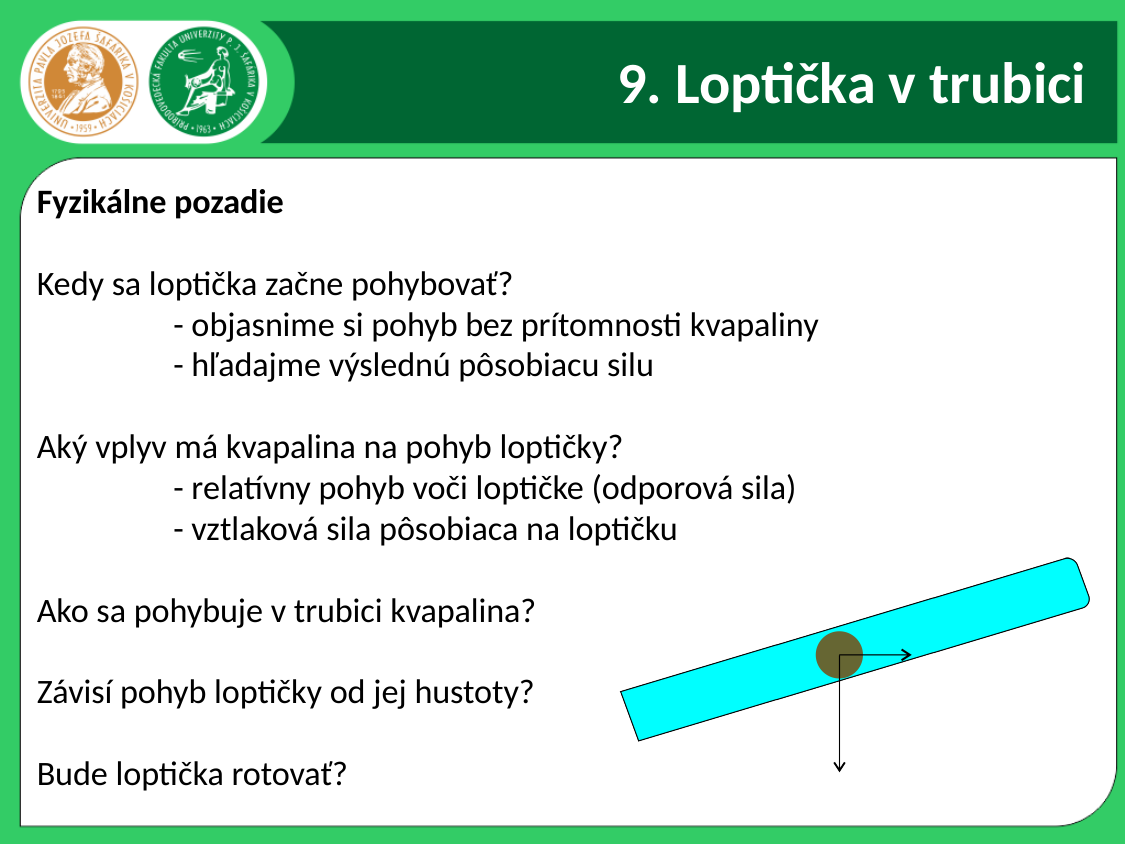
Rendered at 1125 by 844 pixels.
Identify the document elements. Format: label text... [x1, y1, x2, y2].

title 9. Loptička v trubici [297, 27, 1115, 143]
list Fyzikálne pozadie Kedy sa loptička začne pohybovať? - objasnime si pohyb bez prítomnosti kvapaliny - hľadajme výslednú pôsobiacu silu Aký vplyv má kvapalina na pohyb loptičky? - relatívny pohyb voči loptičke (odporová sila) - vztlaková sila pôsobiaca na loptičku Ako sa pohybuje v trubici kvapalina? Závisí pohyb loptičky od jej hustoty? Bude loptička rotovať? [21, 171, 1115, 801]
picture [0, 0, 1125, 844]
